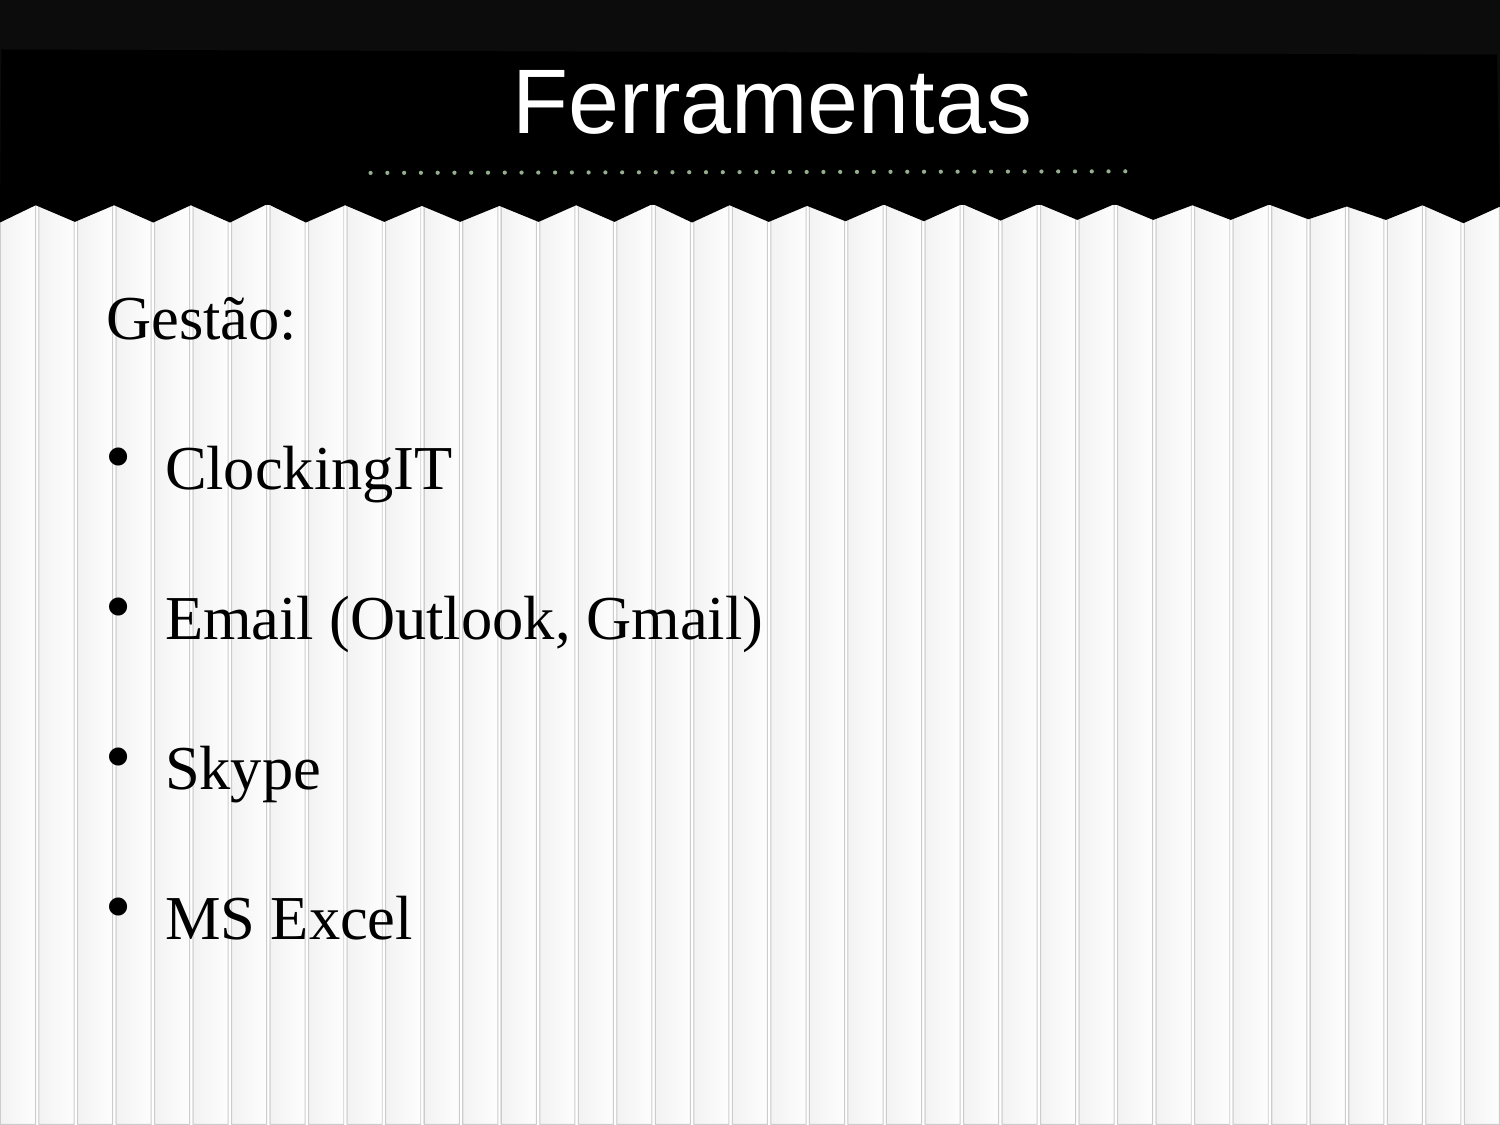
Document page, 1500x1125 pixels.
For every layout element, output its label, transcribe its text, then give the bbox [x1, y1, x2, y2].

list Gestão: ClockingIT Email (Outlook, Gmail) Skype MS Excel [74, 262, 1426, 1125]
title Ferramentas [74, 0, 1426, 206]
